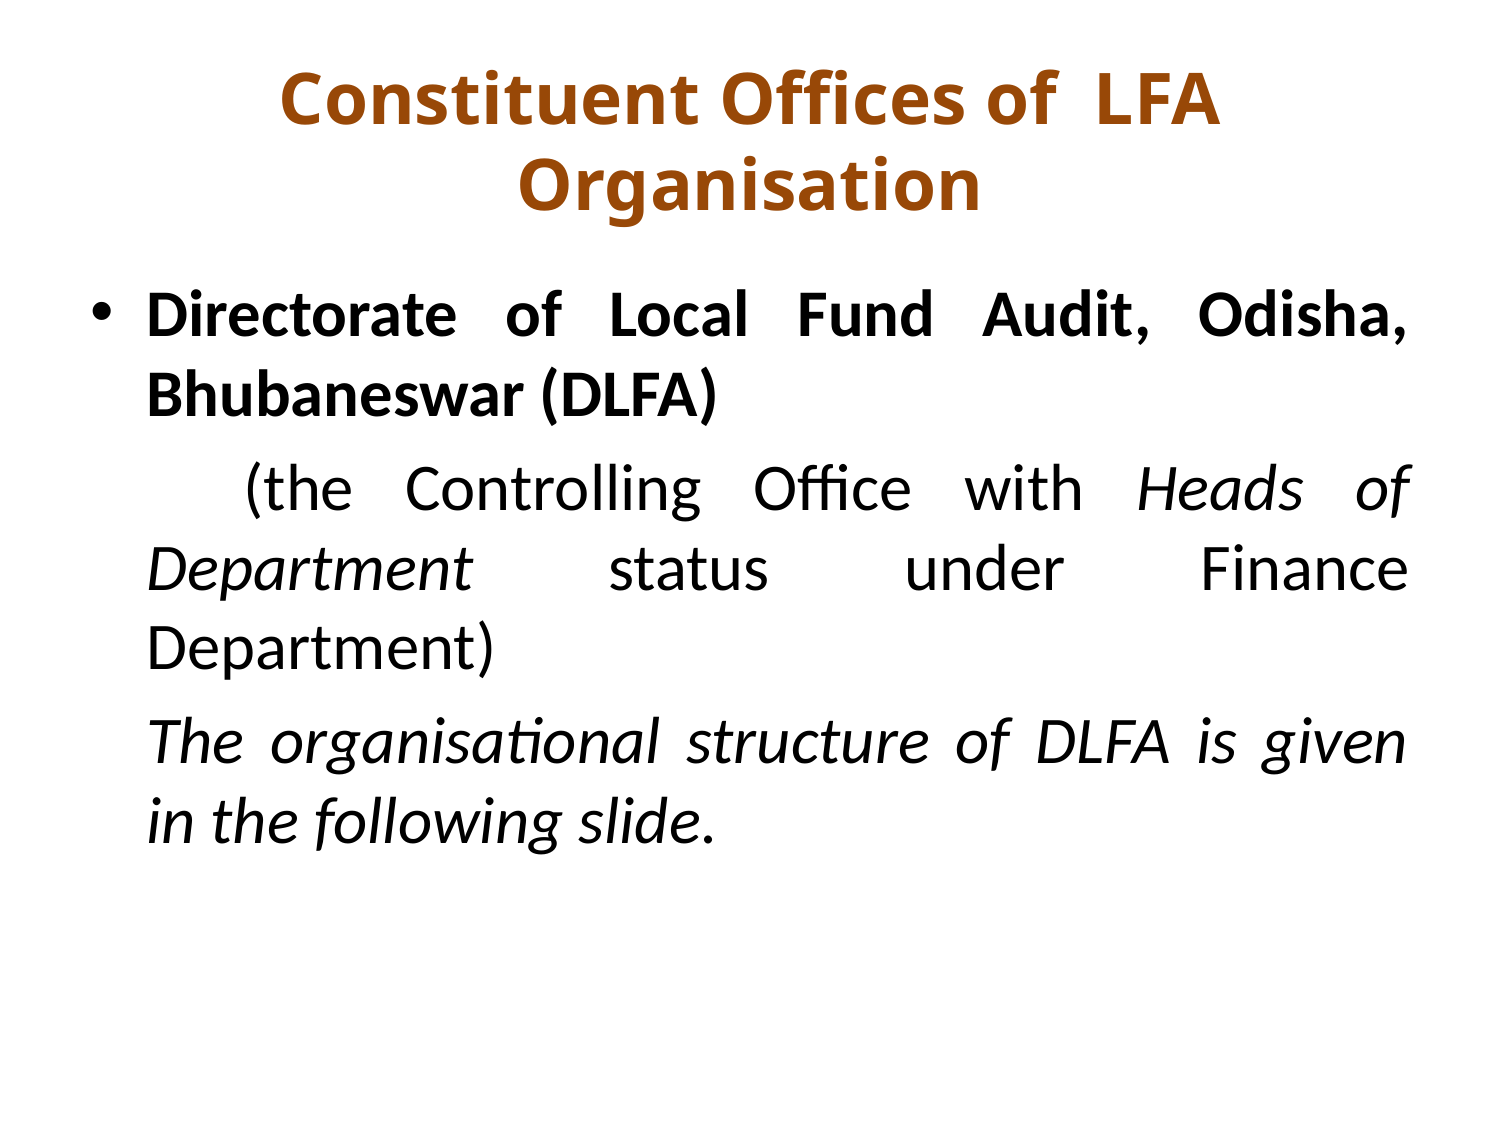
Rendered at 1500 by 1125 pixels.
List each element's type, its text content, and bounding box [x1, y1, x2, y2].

title Constituent Offices of LFA Organisation [75, 45, 1425, 233]
list Directorate of Local Fund Audit, Odisha, Bhubaneswar (DLFA) (the Controlling Office with Heads of Department status under Finance Department) The organisational structure of DLFA is given in the following slide. [75, 262, 1425, 1005]
